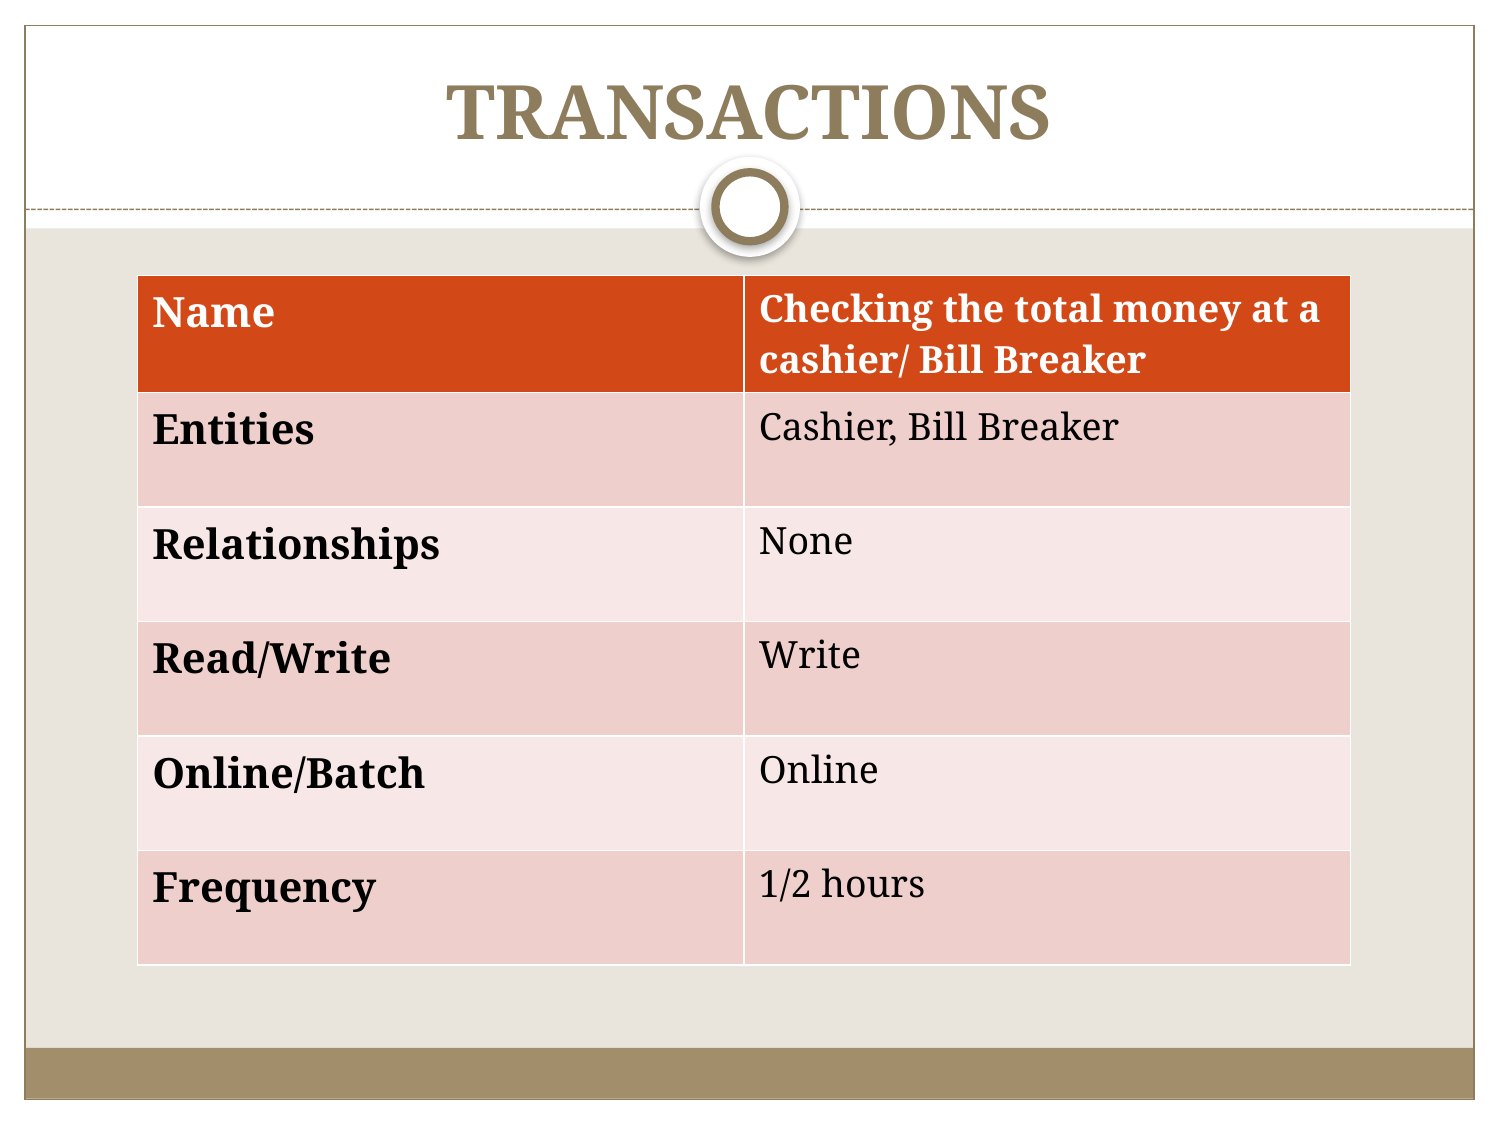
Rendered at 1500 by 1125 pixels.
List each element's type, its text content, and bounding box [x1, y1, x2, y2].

title TRANSACTIONS [49, 37, 1450, 162]
table_cell None [745, 508, 1350, 621]
table_header Name [138, 276, 743, 392]
table_cell Relationships [138, 508, 743, 621]
table_cell Cashier, Bill Breaker [745, 393, 1350, 506]
table_cell Read/Write [138, 622, 743, 735]
table_cell Entities [138, 393, 743, 506]
table_cell Online/Batch [138, 737, 743, 850]
table_cell 1/2 hours [745, 851, 1350, 964]
table_cell Frequency [138, 851, 743, 964]
table_header Checking the total money at a cashier/ Bill Breaker [745, 276, 1350, 392]
table_cell Write [745, 622, 1350, 735]
table_cell Online [745, 737, 1350, 850]
